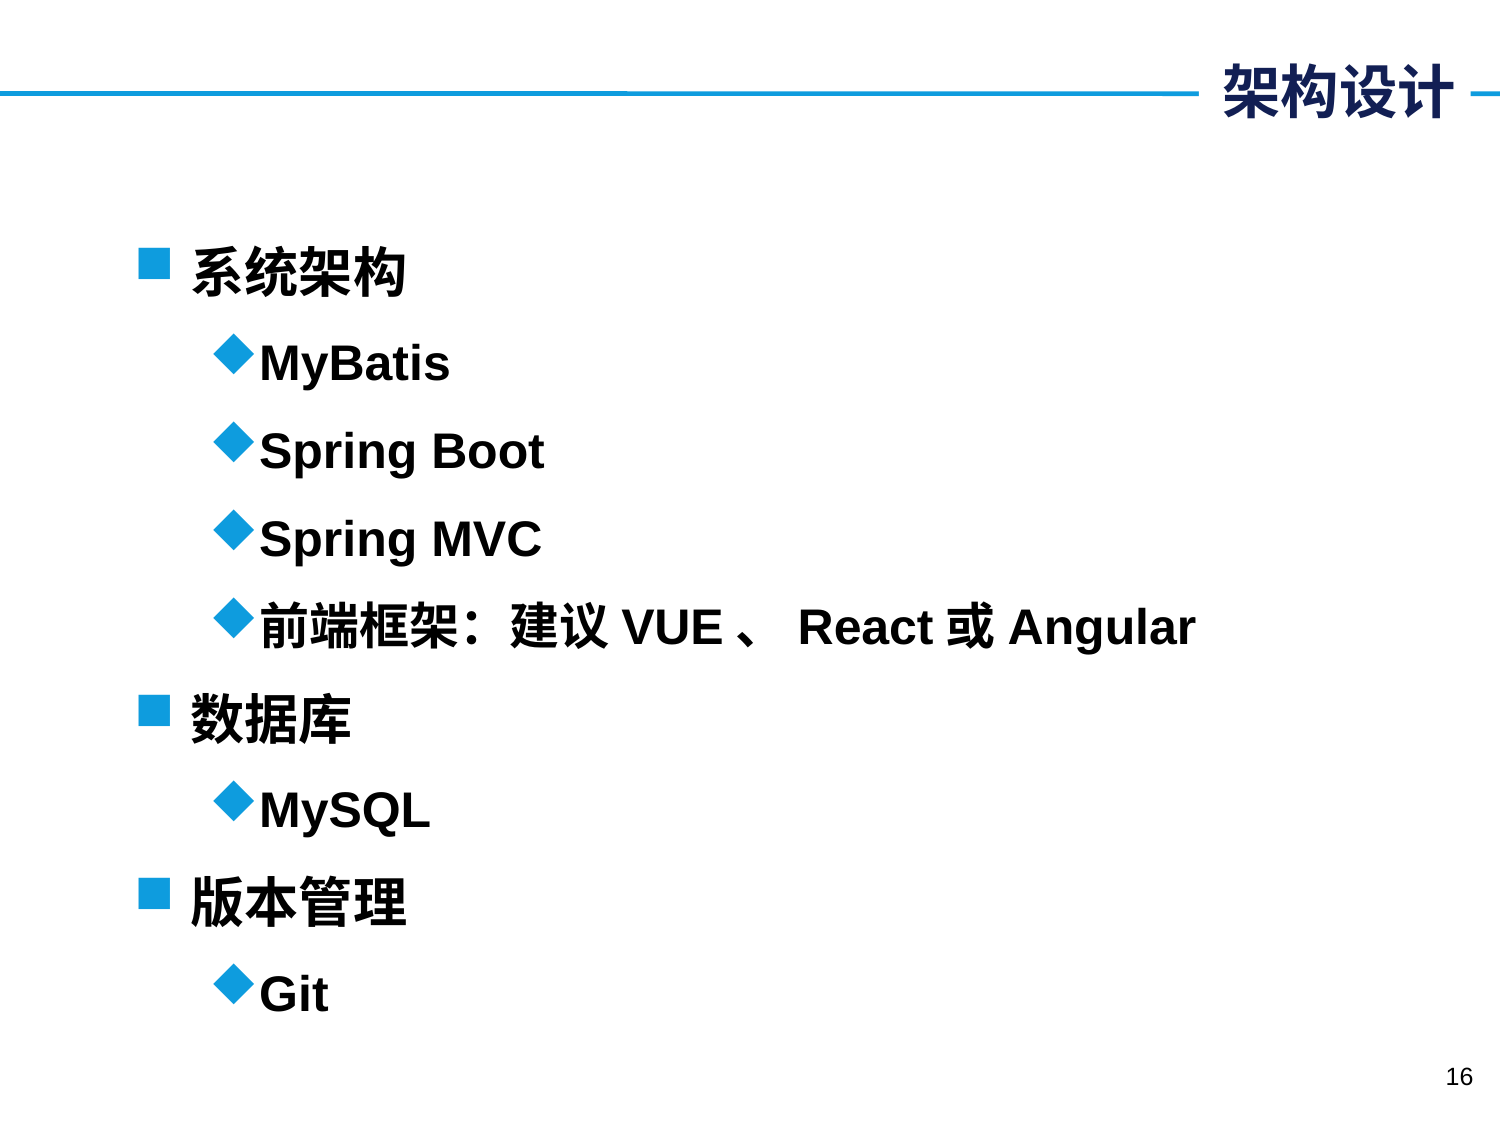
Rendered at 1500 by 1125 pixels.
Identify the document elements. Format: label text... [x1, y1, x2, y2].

slide_number 16 [1138, 1053, 1489, 1114]
title 架构设计 [1198, 46, 1471, 133]
list 系统架构 MyBatis Spring Boot Spring MVC 前端框架：建议VUE、React或Angular 数据库 MySQL 版本管理 Git [119, 210, 1374, 1055]
